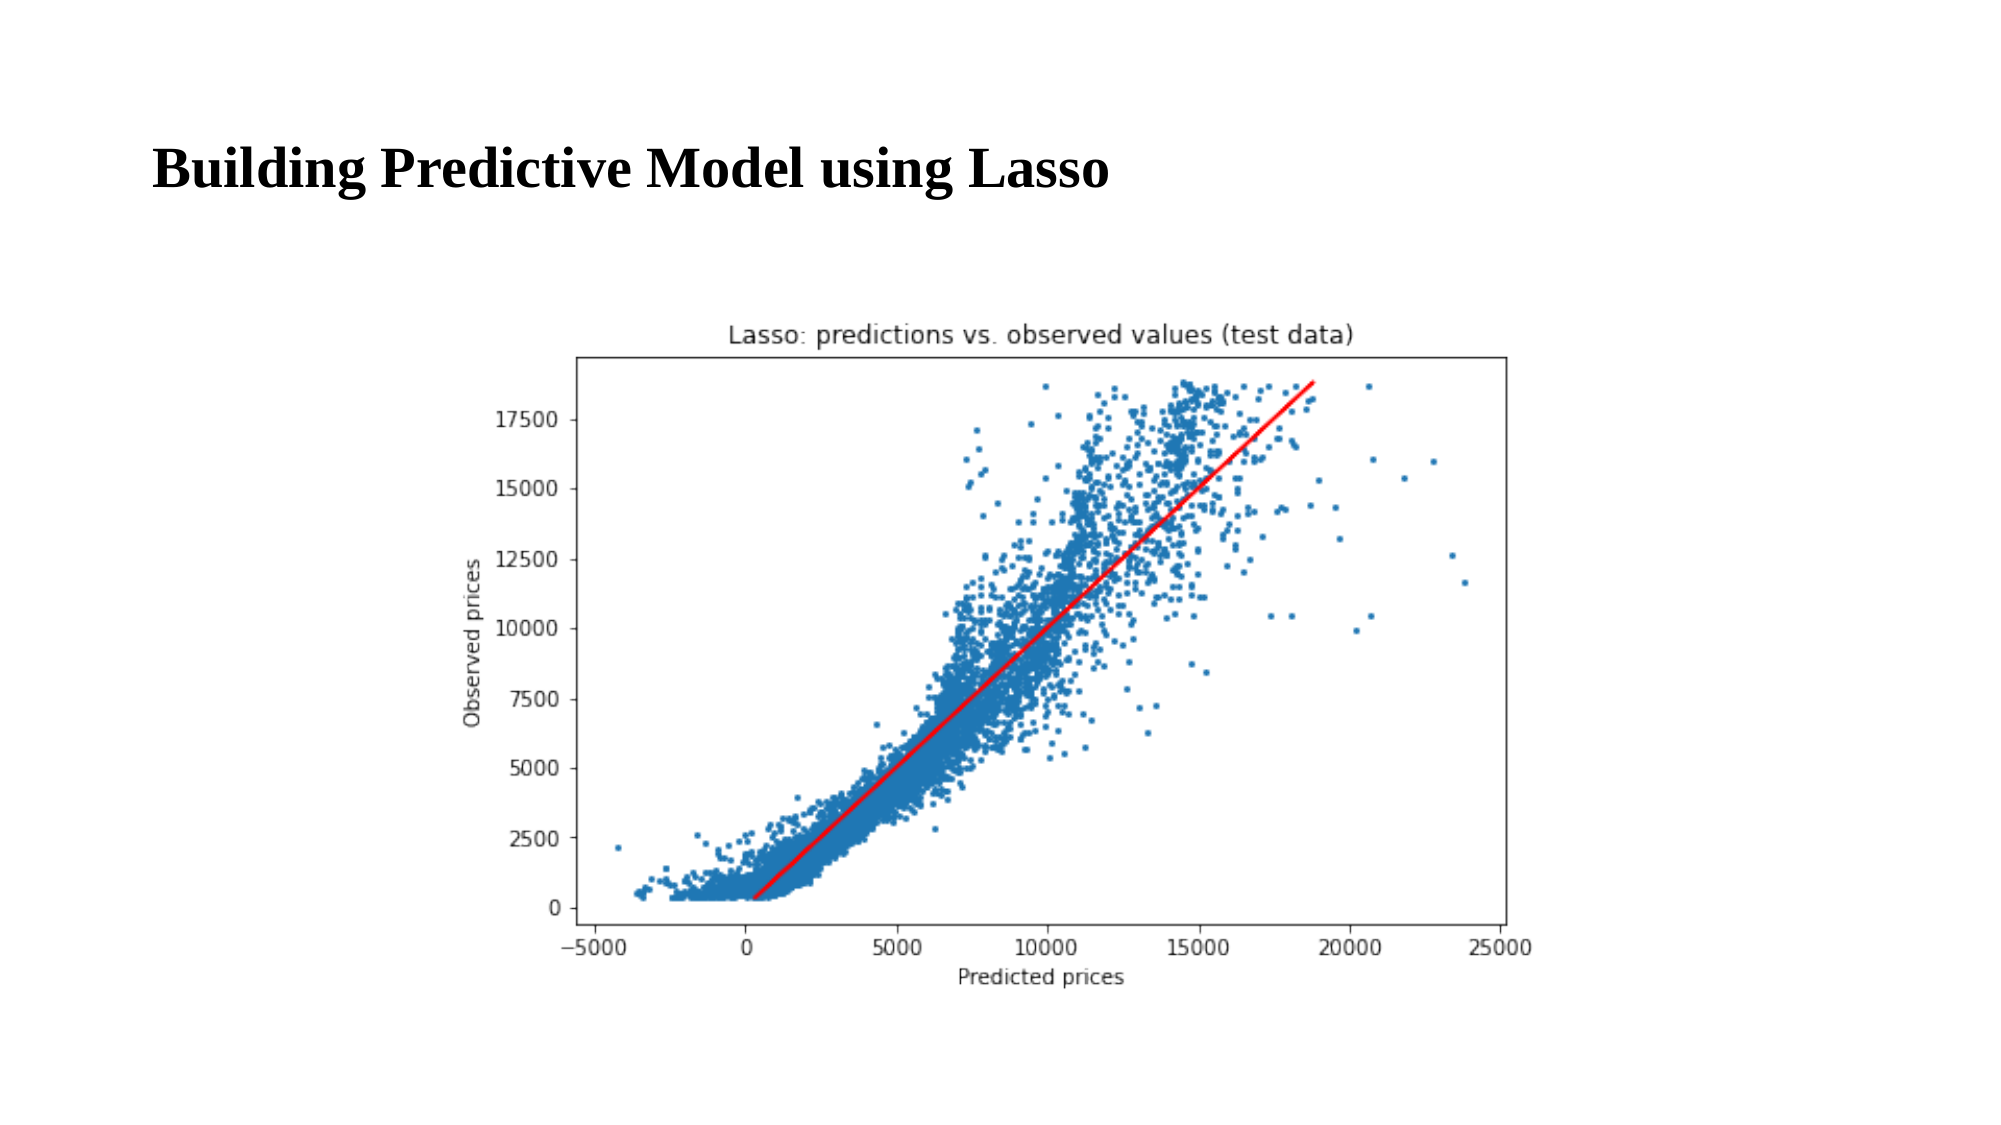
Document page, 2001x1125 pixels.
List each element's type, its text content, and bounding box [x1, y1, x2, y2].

title Building Predictive Model using Lasso [137, 59, 1863, 278]
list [451, 309, 1548, 1004]
